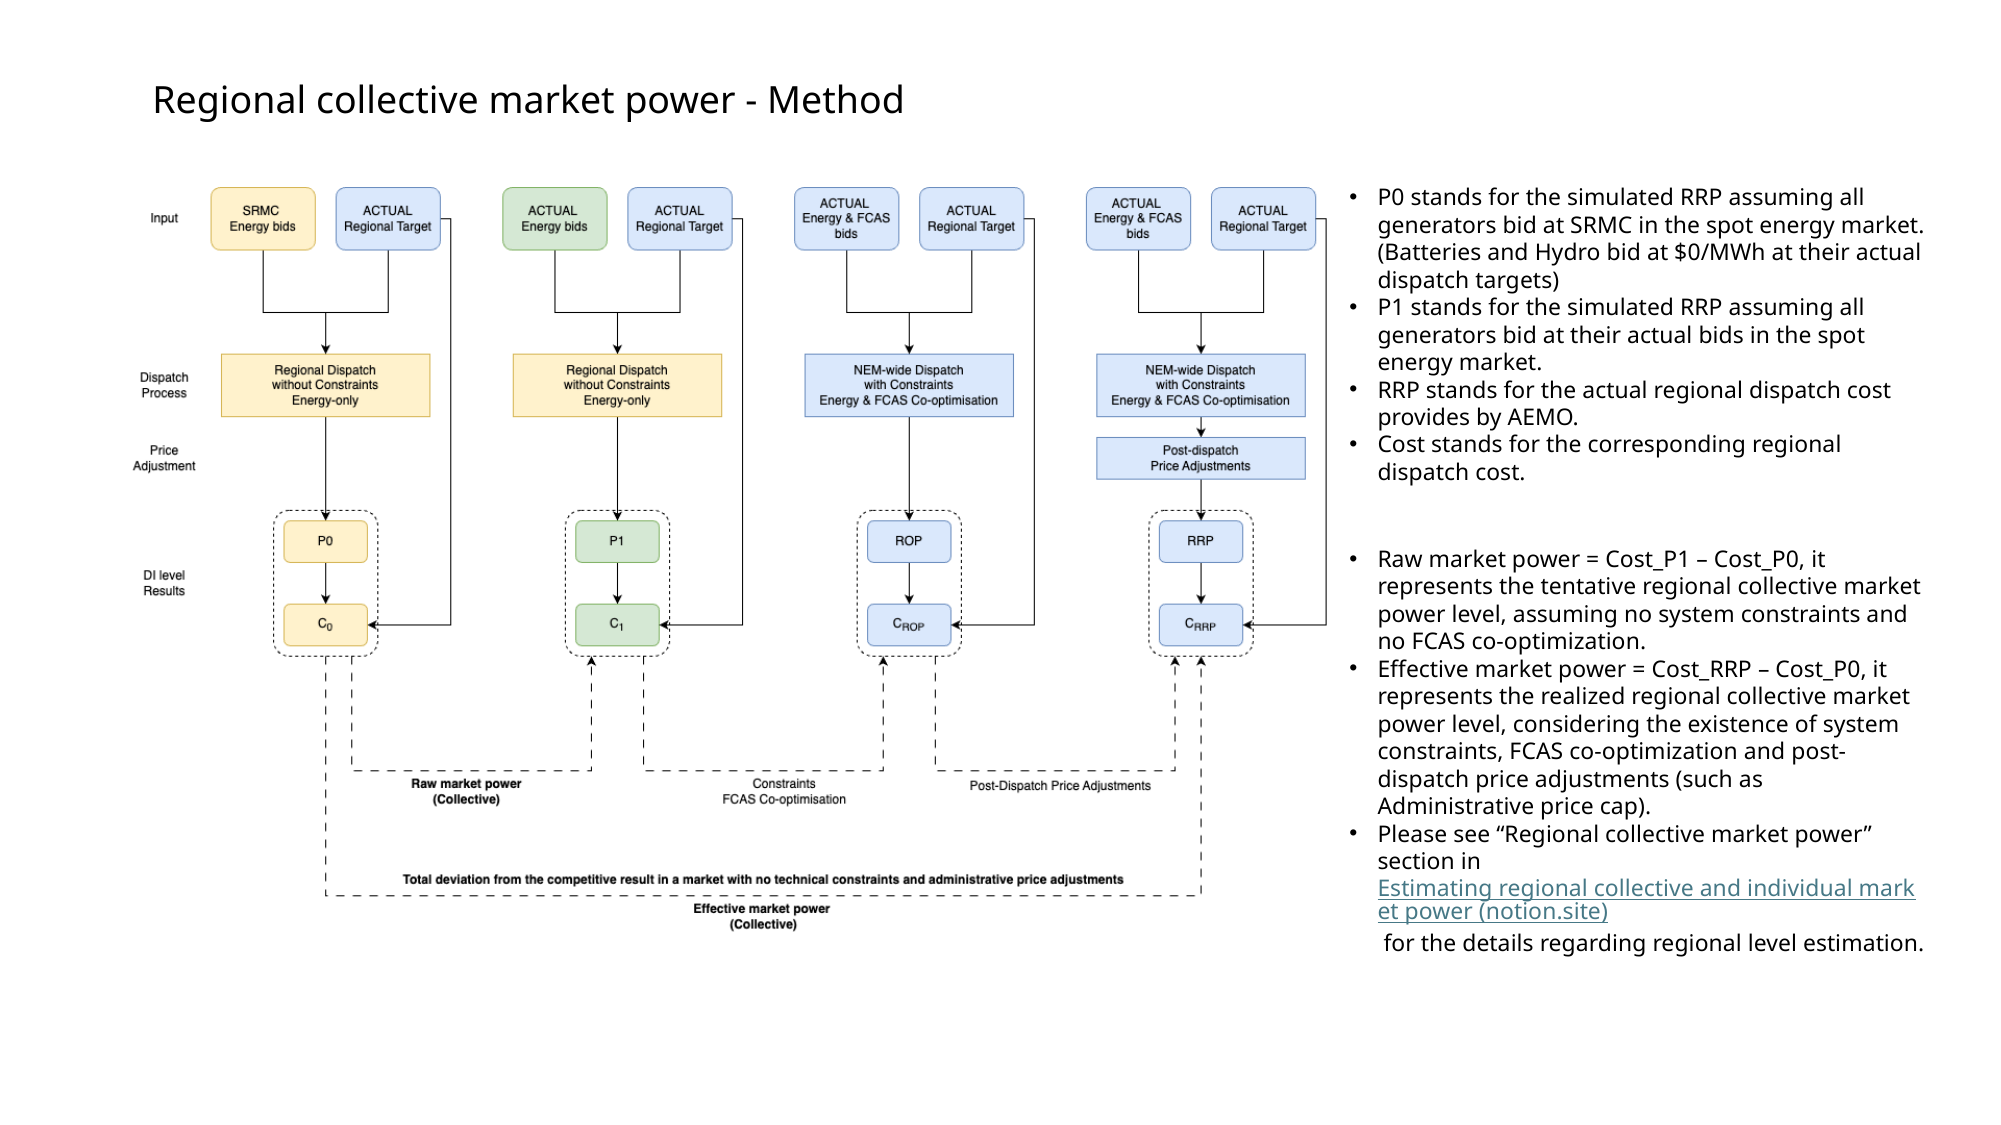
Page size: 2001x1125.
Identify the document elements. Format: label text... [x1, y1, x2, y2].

picture [121, 186, 1336, 938]
text_box Raw market power = Cost_P1 – Cost_P0, it represents the tentative regional collective market power level, assuming no system constraints and no FCAS co-optimization. Effective market power = Cost_RRP – Cost_P0, it represents the realized regional collective market power level, considering the existence of system constraints, FCAS co-optimization and post-dispatch price adjustments (such as Administrative price cap). Please see “Regional collective market power” section in Estimating regional collective and individual market power (notion.site) for the details regarding regional level estimation. [1334, 537, 1941, 941]
title Regional collective market power - Method [137, 59, 1863, 144]
text_box P0 stands for the simulated RRP assuming all generators bid at SRMC in the spot energy market. (Batteries and Hydro bid at $0/MWh at their actual dispatch targets) P1 stands for the simulated RRP assuming all generators bid at their actual bids in the spot energy market. RRP stands for the actual regional dispatch cost provides by AEMO. Cost stands for the corresponding regional dispatch cost. [1334, 175, 1941, 493]
